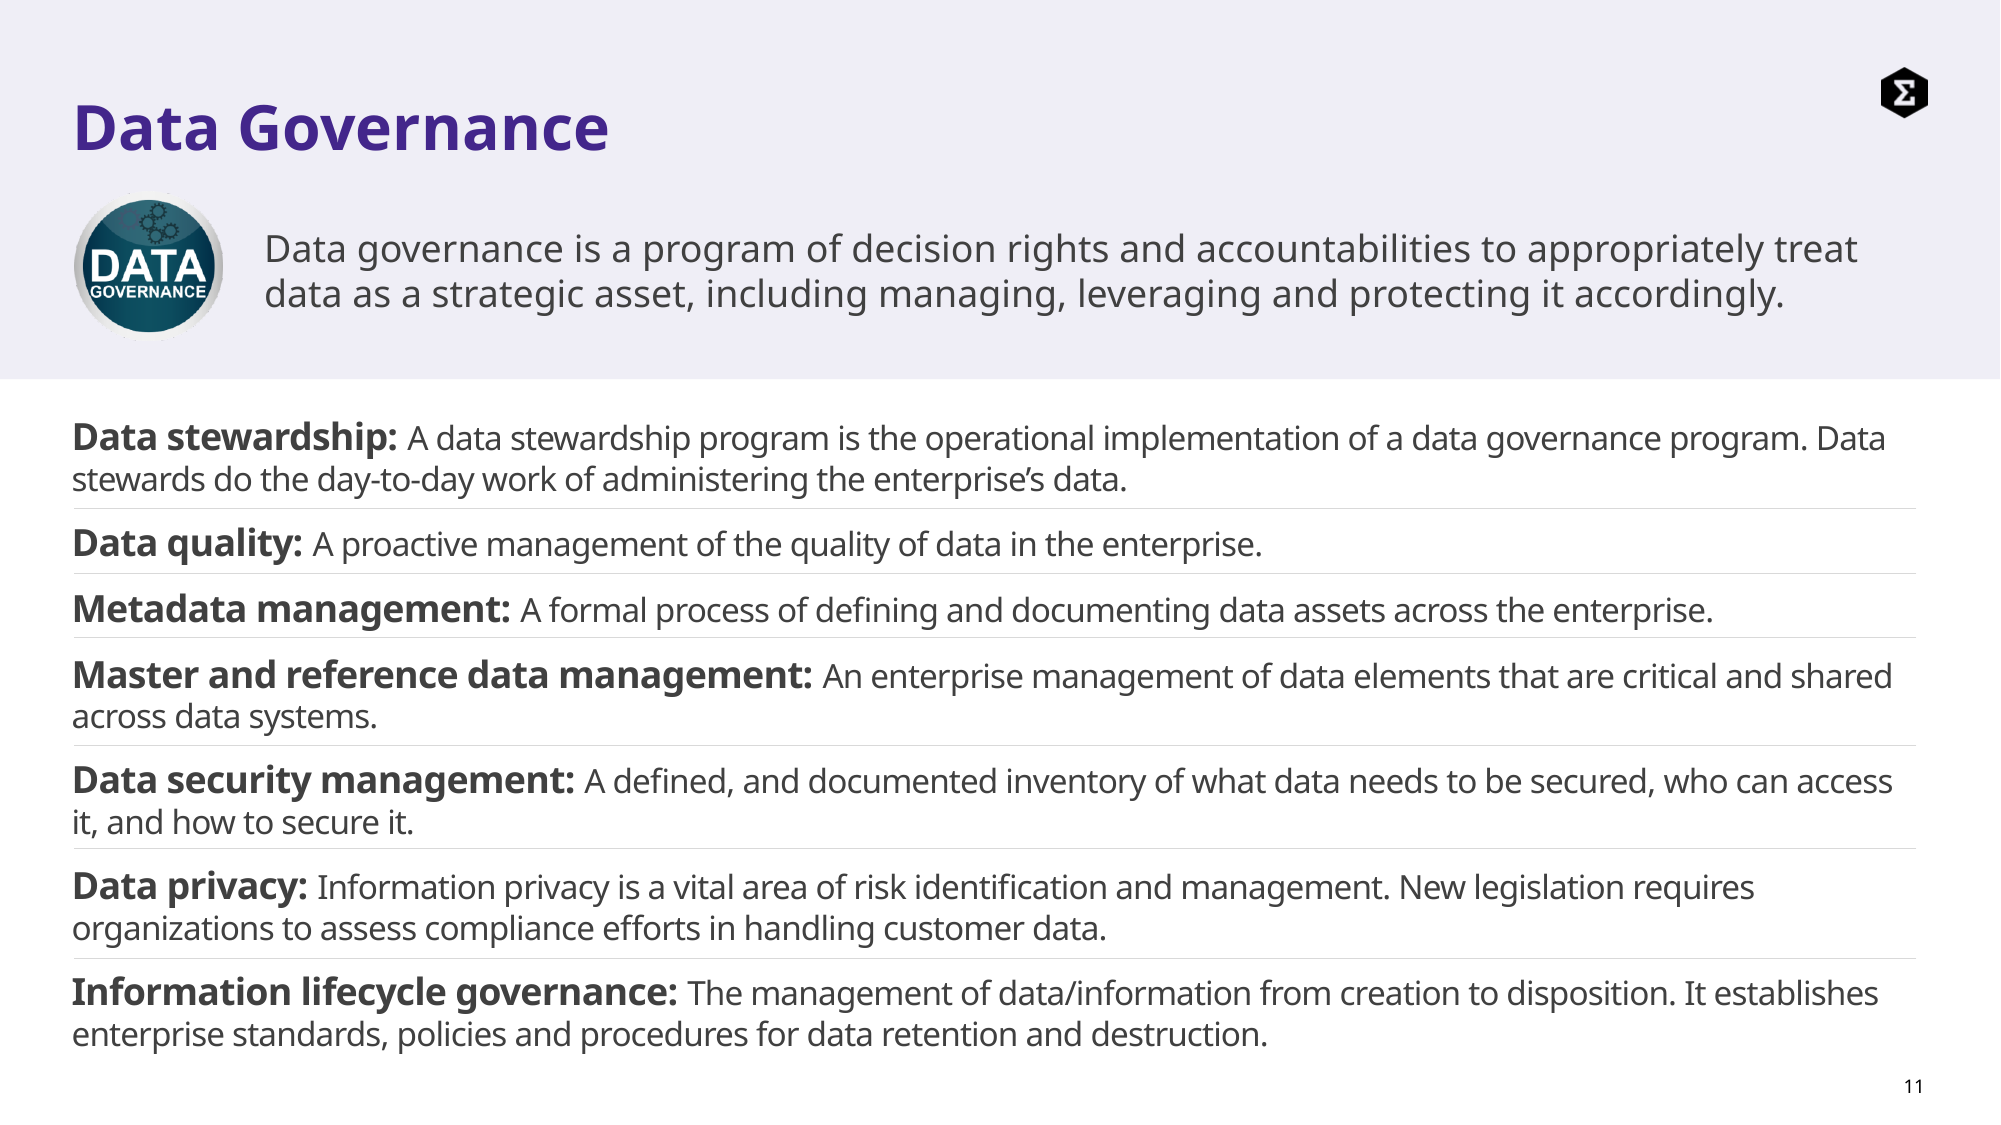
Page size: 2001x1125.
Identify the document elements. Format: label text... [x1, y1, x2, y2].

text_box Data governance is a program of decision rights and accountabilities to appropriately treat data as a strategic asset, including managing, leveraging and protecting it accordingly. [249, 217, 1915, 322]
title Data Governance [72, 59, 1798, 164]
picture [1881, 66, 1928, 119]
text_box Data stewardship: A data stewardship program is the operational implementation of a data governance program. Data stewards do the day-to-day work of administering the enterprise’s data. Data quality: A proactive management of the quality of data in the enterprise. Metadata management: A formal process of defining and documenting data assets across the enterprise. Master and reference data management: An enterprise management of data elements that are critical and shared across data systems. Data security management: A defined, and documented inventory of what data needs to be secured, who can access it, and how to secure it. Data privacy: Information privacy is a vital area of risk identification and management. New legislation requires organizations to assess compliance efforts in handling customer data. Information lifecycle governance: The management of data/information from creation to disposition. It establishes enterprise standards, policies and procedures for data retention and destruction. [56, 405, 1915, 1061]
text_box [74, 508, 1917, 959]
picture [74, 191, 223, 341]
text_box [0, 0, 2000, 380]
